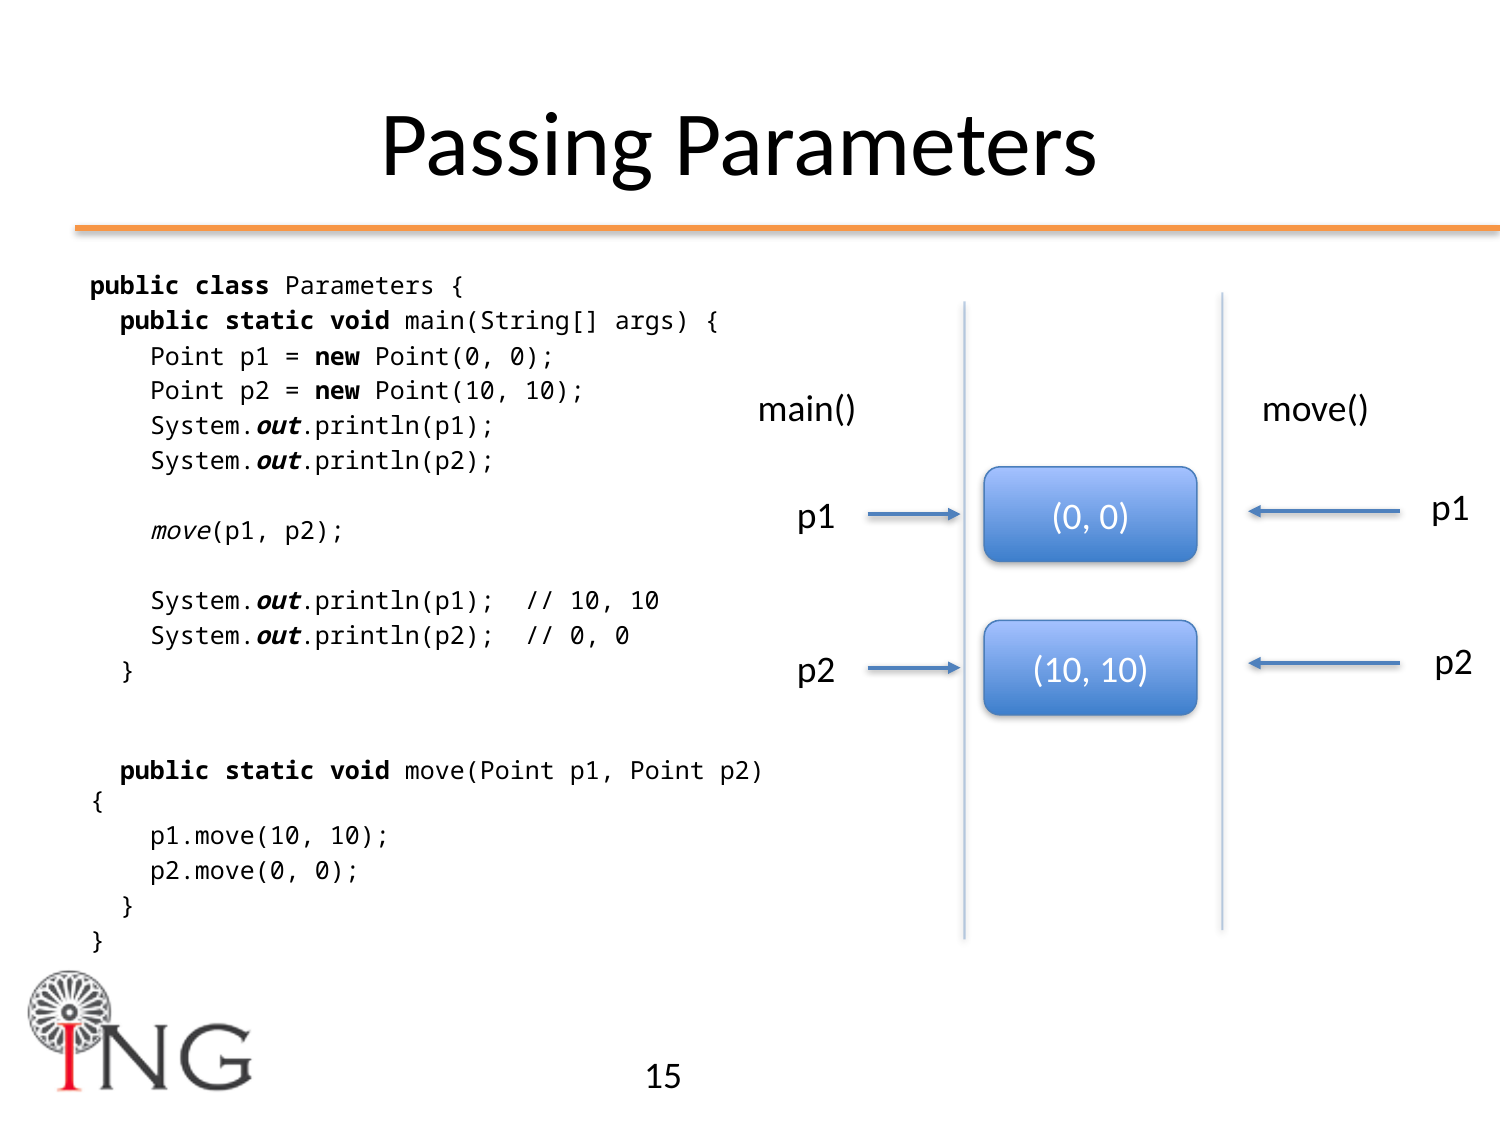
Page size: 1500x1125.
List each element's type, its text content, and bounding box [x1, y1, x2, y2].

list public class Parameters { public static void main(String[] args) { Point p1 = new Point(0, 0); Point p2 = new Point(10, 10); System.out.println(p1); System.out.println(p2); move(p1, p2); System.out.println(p1); // 10, 10 System.out.println(p2); // 0, 0 } public static void move(Point p1, Point p2) { p1.move(10, 10); p2.move(0, 0); } } [75, 262, 782, 1005]
text_box p2 [1419, 629, 1488, 690]
text_box p2 [782, 637, 851, 698]
text_box (0, 0) [983, 466, 1198, 563]
title Passing Parameters [75, 45, 1425, 233]
text_box (10, 10) [983, 619, 1198, 716]
picture [3, 948, 281, 1124]
text_box p1 [782, 483, 851, 544]
text_box main() [743, 376, 872, 437]
slide_number 15 [629, 1043, 1425, 1104]
text_box move() [1247, 376, 1385, 437]
text_box p1 [1416, 475, 1485, 536]
